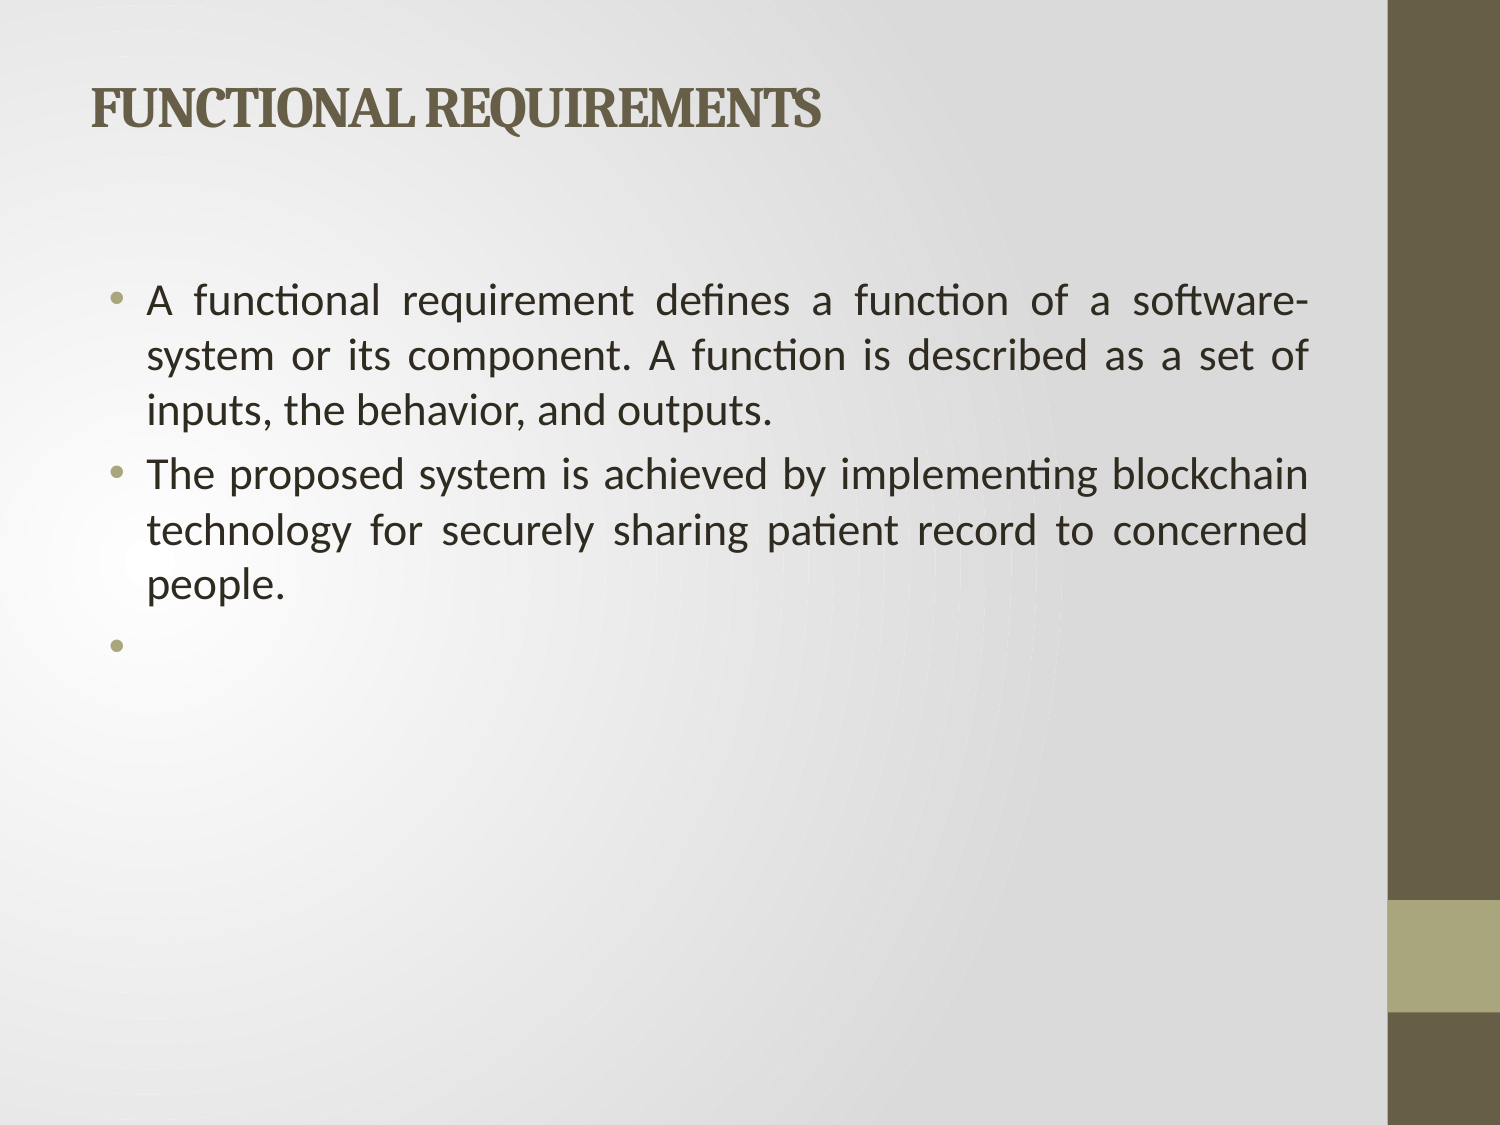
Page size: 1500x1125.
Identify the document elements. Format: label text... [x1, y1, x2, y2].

title FUNCTIONAL REQUIREMENTS [75, 45, 1325, 233]
list A functional requirement defines a function of a software-system or its component. A function is described as a set of inputs, the behavior, and outputs. The proposed system is achieved by implementing blockchain technology for securely sharing patient record to concerned people. [75, 262, 1325, 1050]
